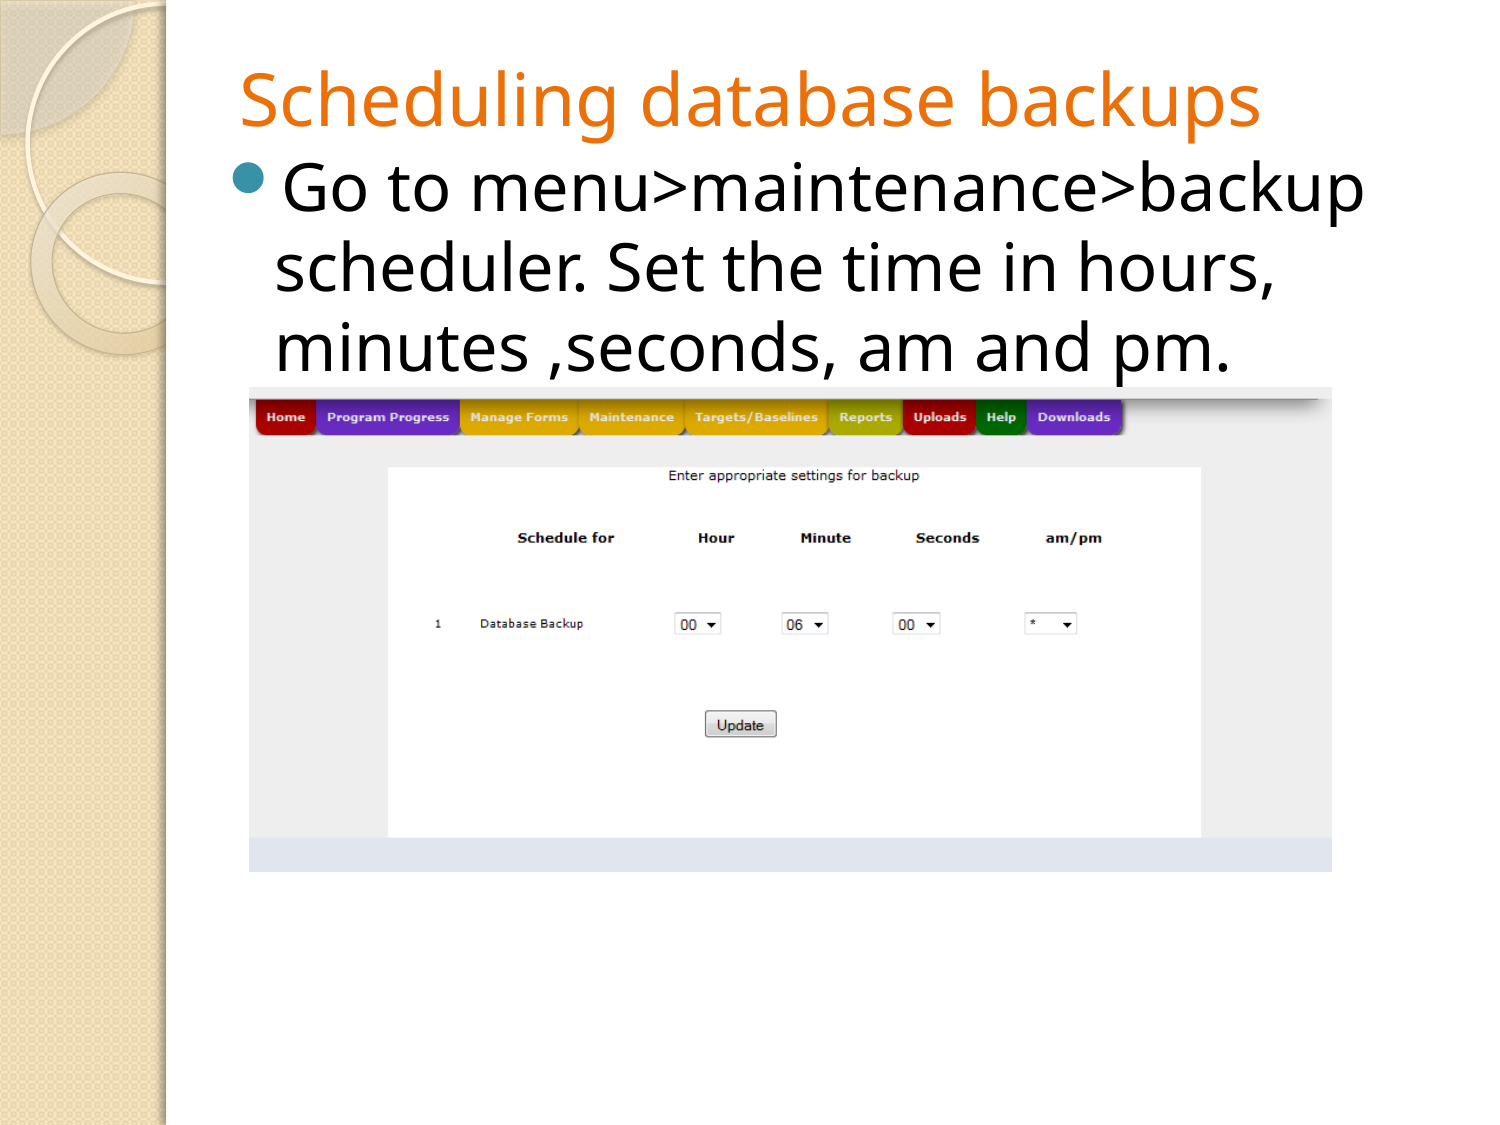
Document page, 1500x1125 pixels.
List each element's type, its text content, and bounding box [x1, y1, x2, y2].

title Scheduling database backups [225, 45, 1466, 137]
list Go to menu>maintenance>backup scheduler. Set the time in hours, minutes ,seconds, am and pm. [200, 137, 1466, 1025]
picture [249, 387, 1332, 872]
